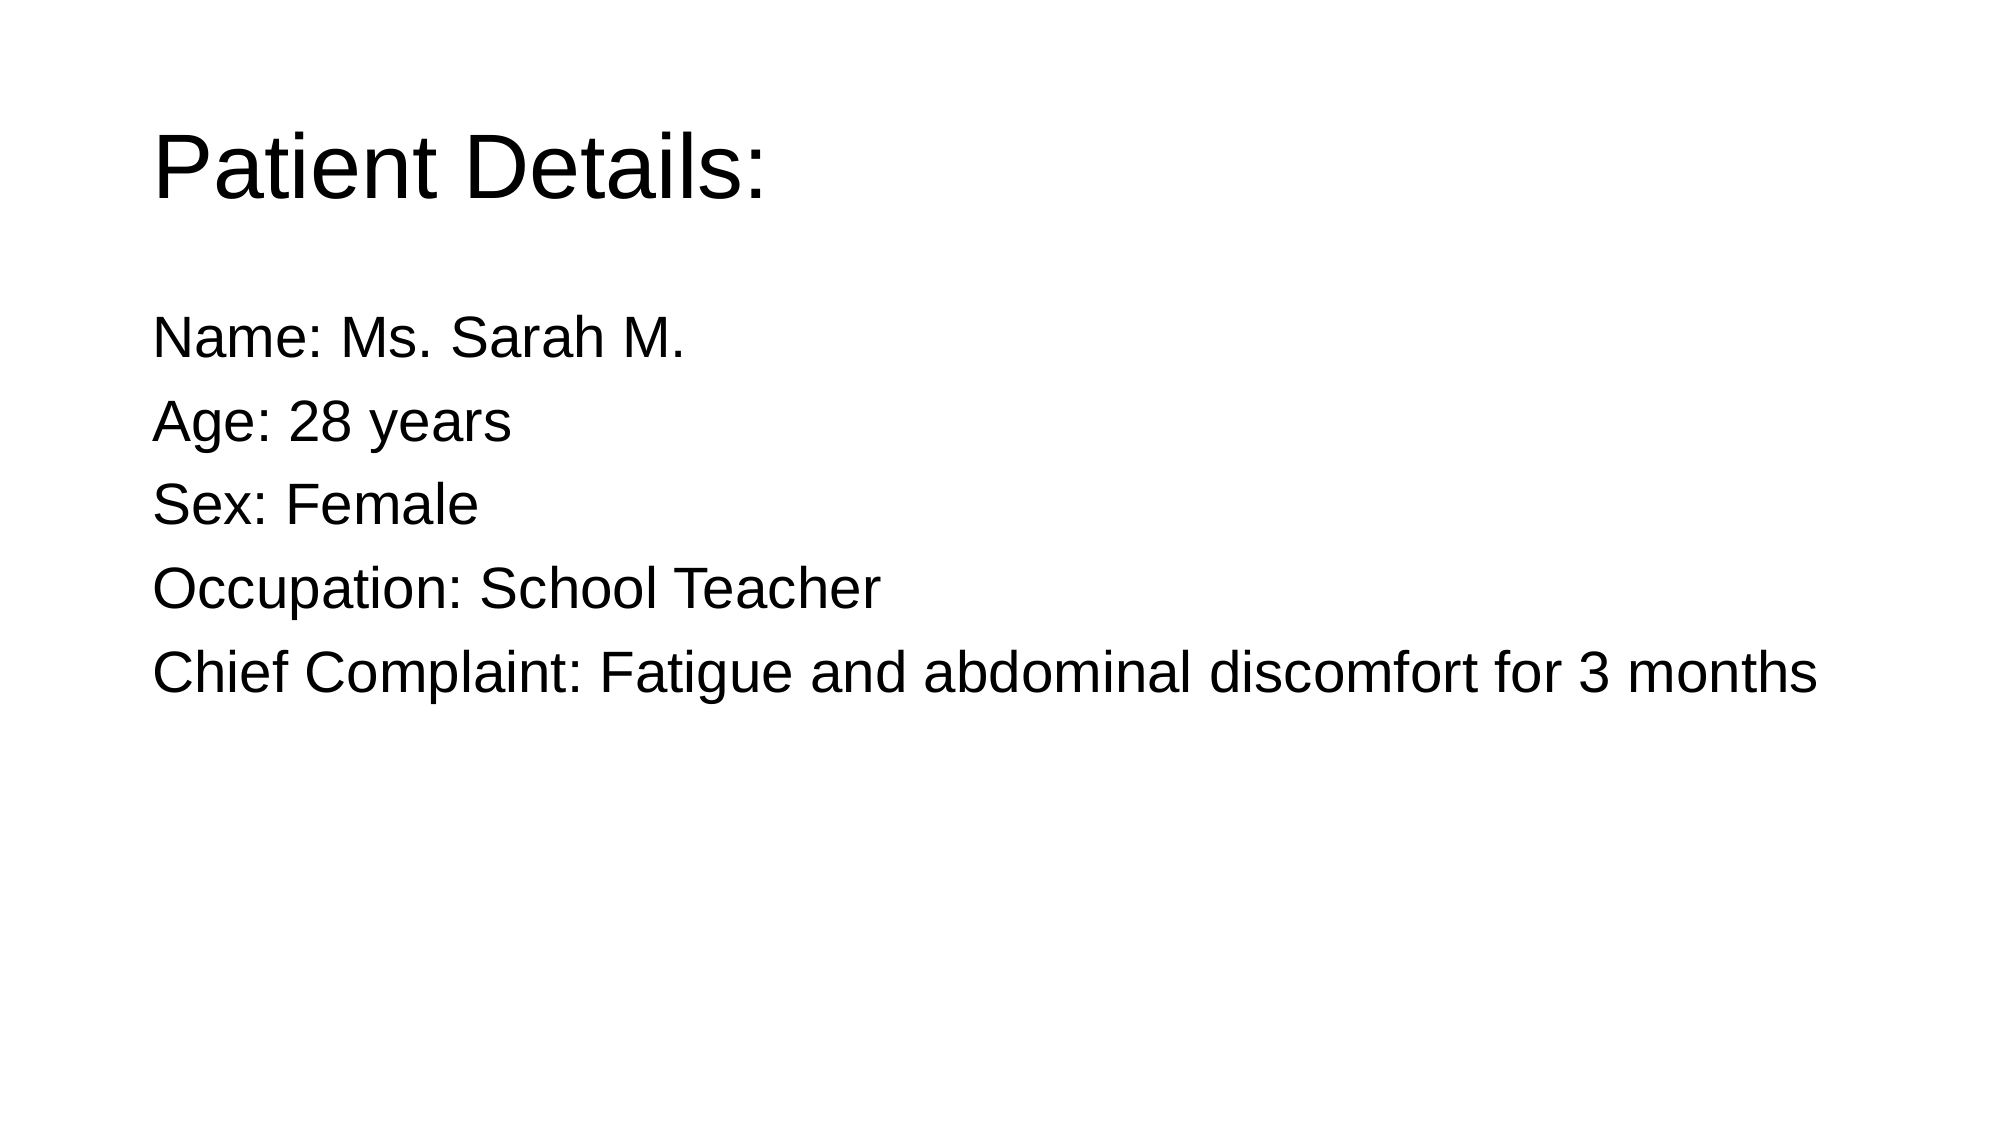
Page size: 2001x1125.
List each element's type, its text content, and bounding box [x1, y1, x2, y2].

title Patient Details: [137, 59, 1863, 278]
list Name: Ms. Sarah M. Age: 28 years Sex: Female Occupation: School Teacher Chief Complaint: Fatigue and abdominal discomfort for 3 months [137, 299, 1863, 1014]
